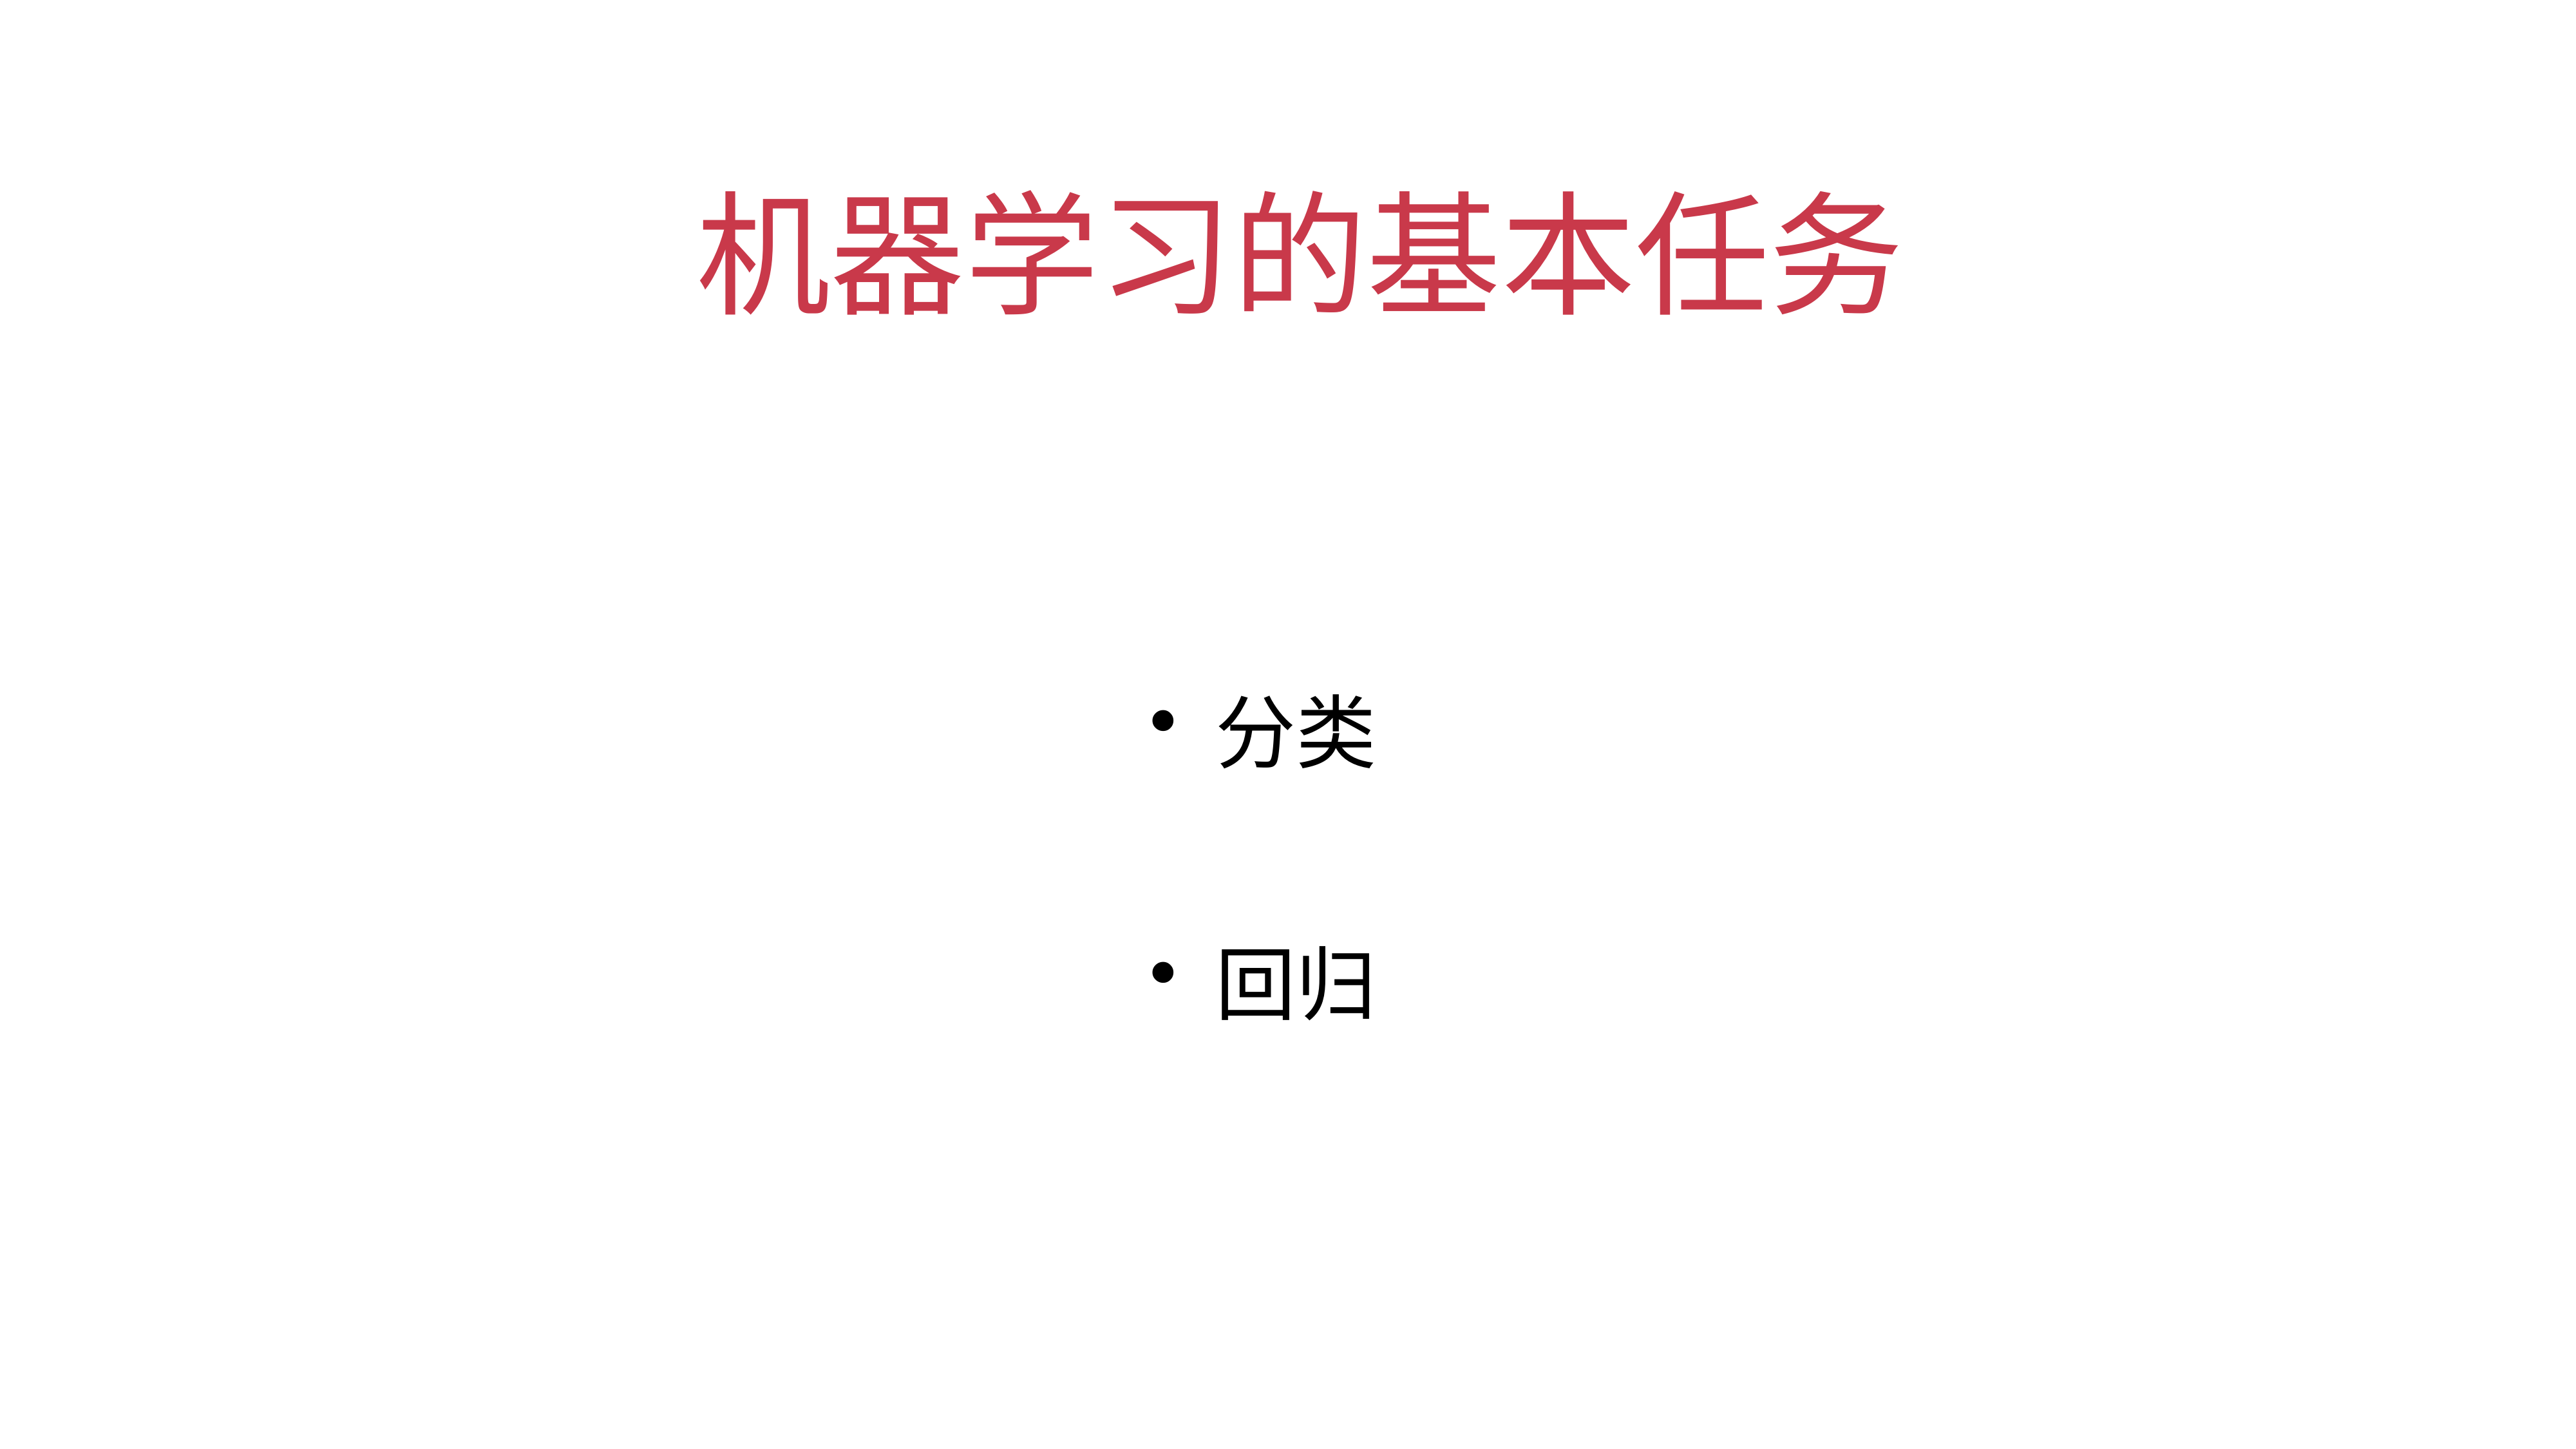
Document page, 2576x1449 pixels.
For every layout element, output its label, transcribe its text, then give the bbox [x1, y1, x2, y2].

title 机器学习的基本任务 [187, 122, 2389, 337]
text_box 分类 [1144, 628, 1432, 784]
text_box 回归 [1144, 880, 1432, 1036]
